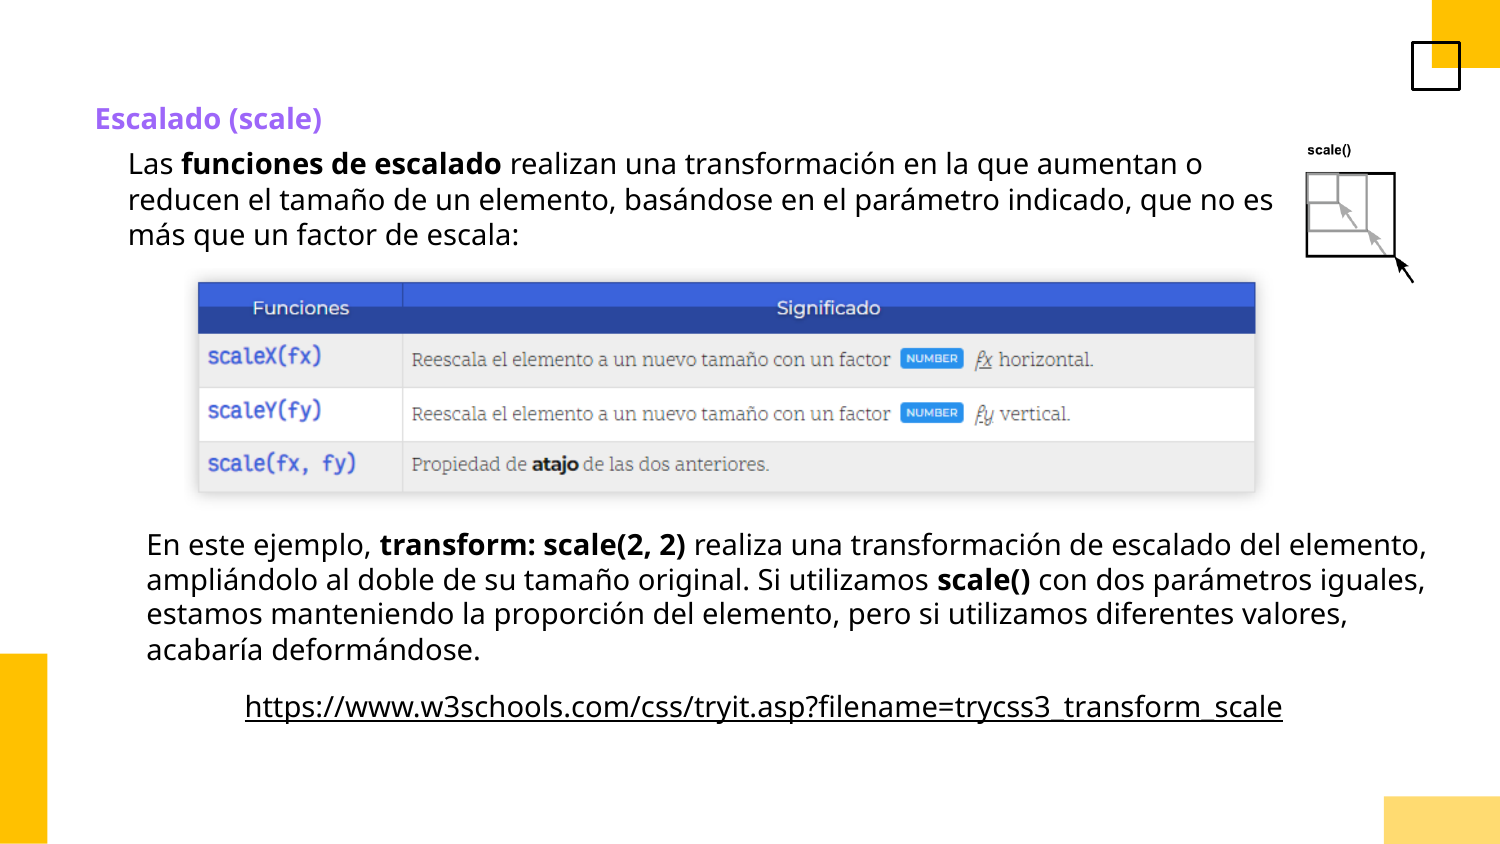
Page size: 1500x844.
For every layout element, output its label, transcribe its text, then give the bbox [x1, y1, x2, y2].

text_box En este ejemplo, transform: scale(2, 2) realiza una transformación de escalado del elemento, ampliándolo al doble de su tamaño original. Si utilizamos scale() con dos parámetros iguales, estamos manteniendo la proporción del elemento, pero si utilizamos diferentes valores, acabaría deformándose. [112, 510, 1450, 650]
picture [183, 268, 1275, 512]
text_box https://www.w3schools.com/css/tryit.asp?filename=trycss3_transform_scale [229, 681, 1474, 736]
text_box Las funciones de escalado realizan una transformación en la que aumentan o reducen el tamaño de un elemento, basándose en el parámetro indicado, que no es más que un factor de escala: [112, 144, 1284, 240]
picture [1289, 130, 1421, 291]
text_box Escalado (scale) [60, 85, 1398, 144]
